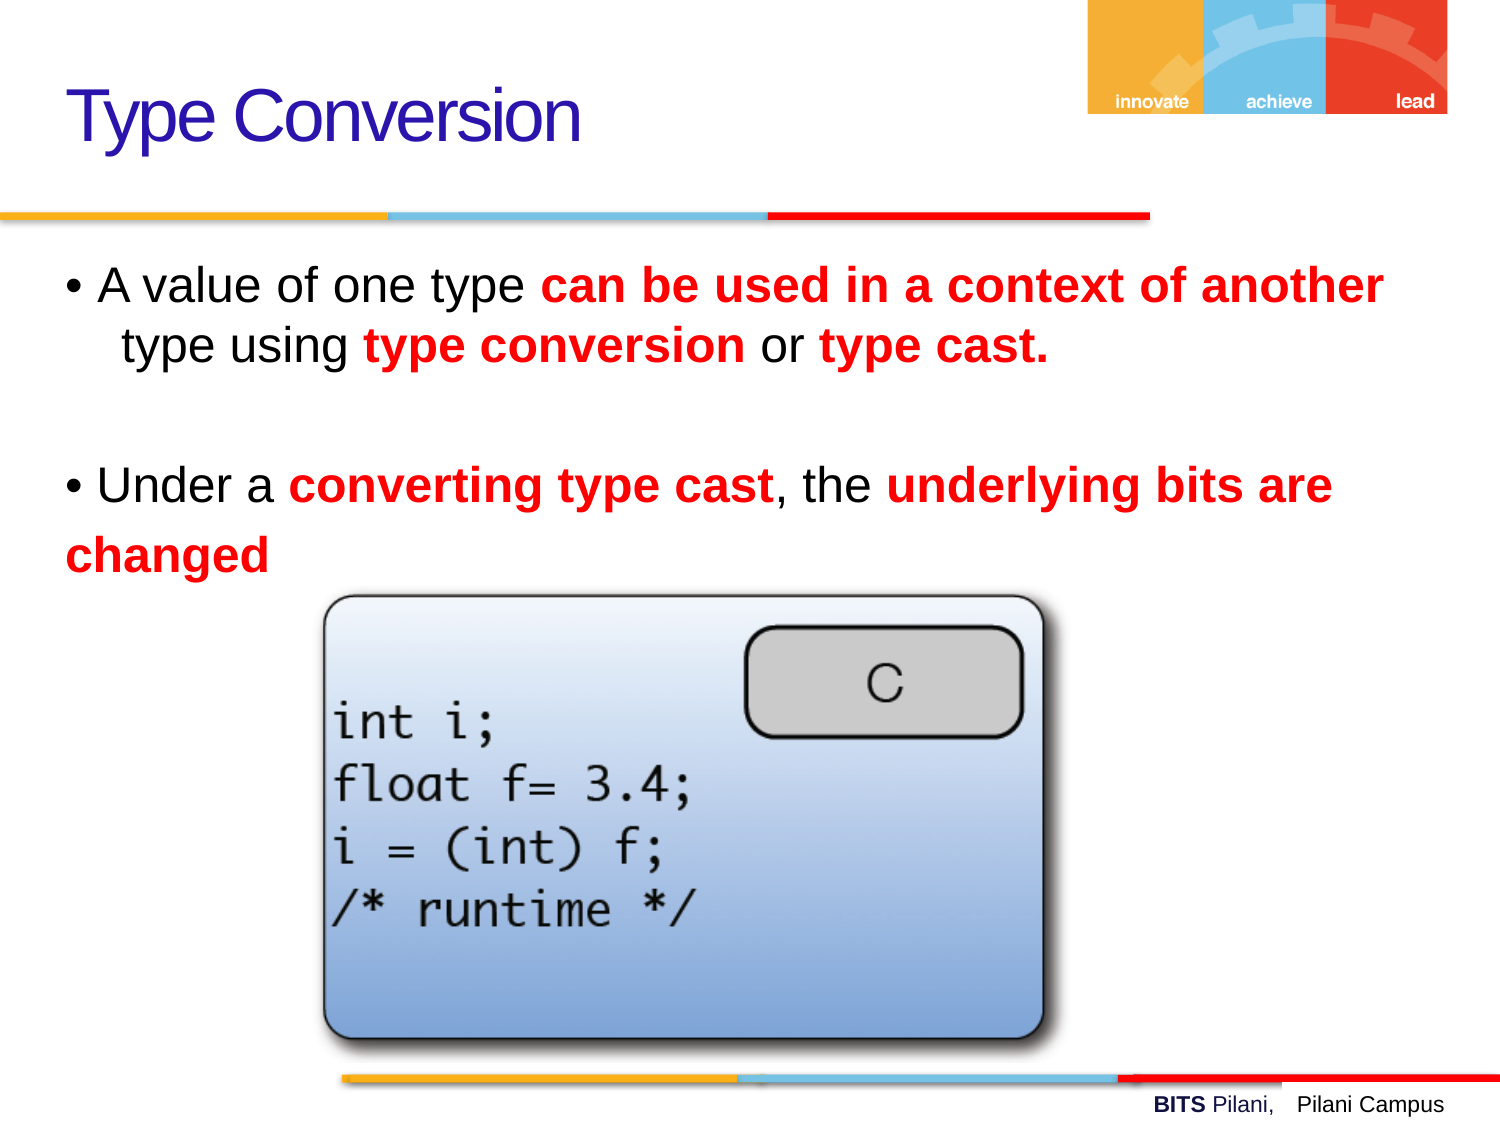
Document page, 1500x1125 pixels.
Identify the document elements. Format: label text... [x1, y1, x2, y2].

list Type Conversion [50, 24, 1088, 213]
list • A value of one type can be used in a context of another type using type conversion or type cast. • Under a converting type cast, the underlying bits are changed [50, 245, 1400, 988]
text_box Pilani Campus [1282, 1082, 1500, 1125]
picture [1087, 0, 1448, 114]
picture [299, 585, 1074, 1063]
